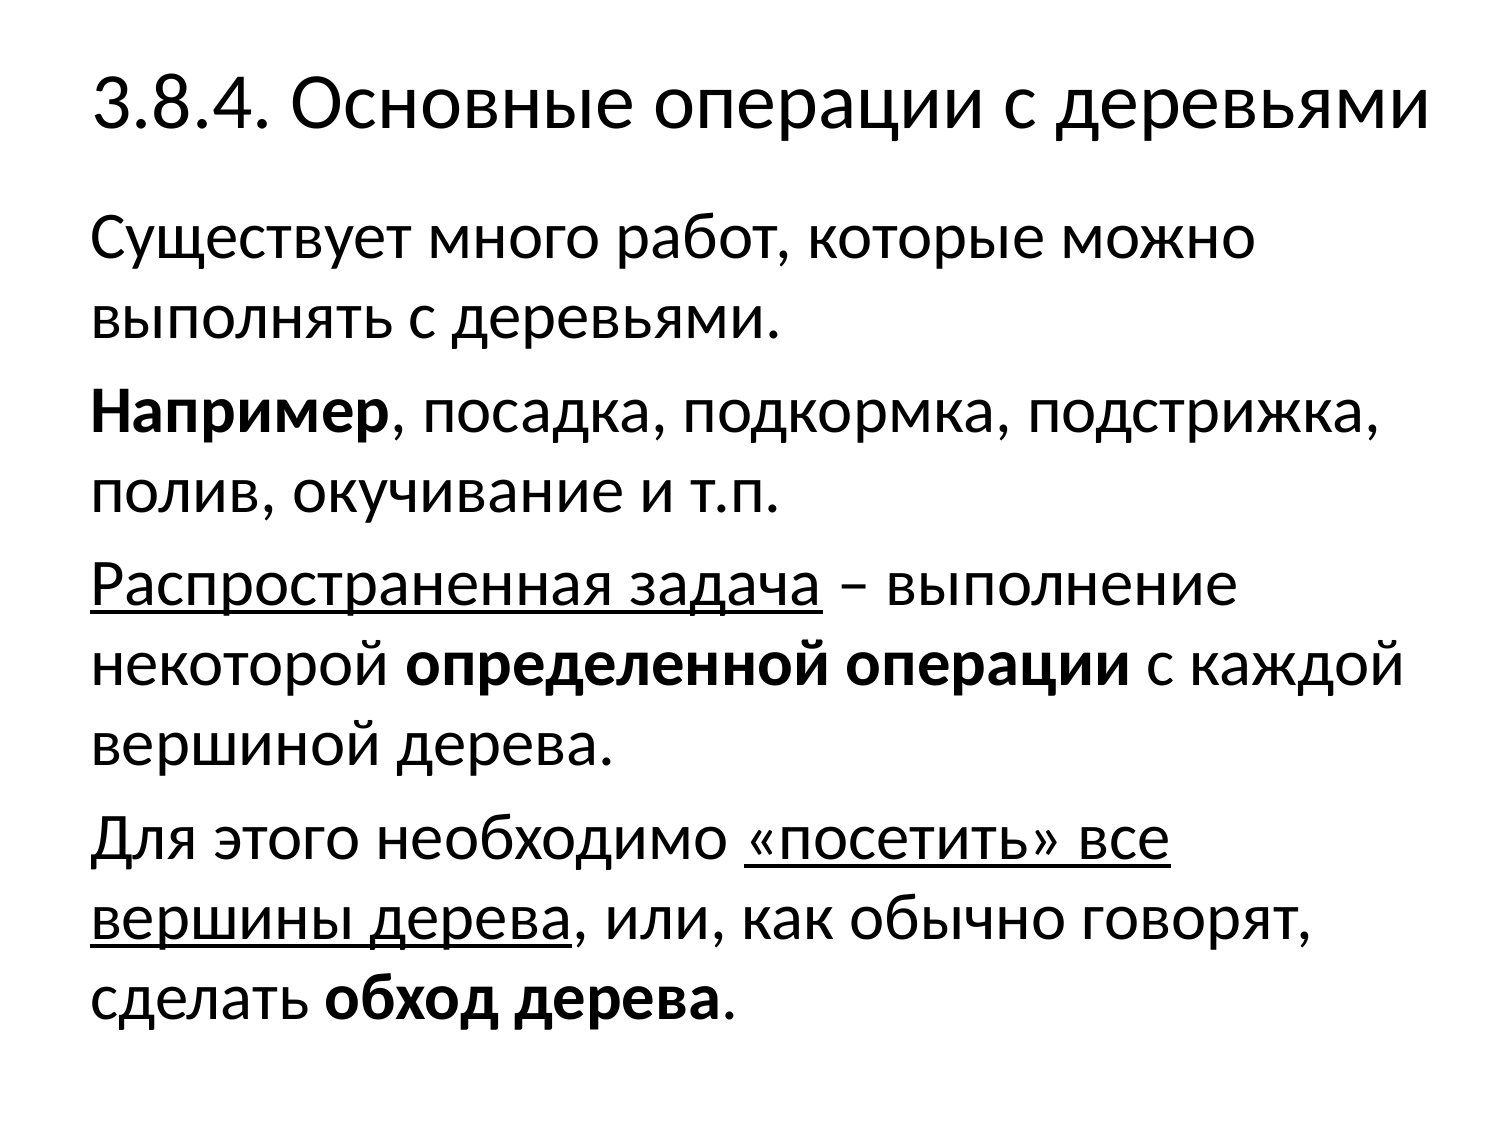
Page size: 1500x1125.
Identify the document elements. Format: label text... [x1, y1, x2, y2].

title 3.8.4. Основные операции с деревьями [41, 30, 1483, 162]
list Существует много работ, которые можно выполнять с деревьями. Например, посадка, подкормка, подстрижка, полив, окучивание и т.п. Распространенная задача – выполнение некоторой определенной операции с каждой вершиной дерева. Для этого необходимо «посетить» все вершины дерева, или, как обычно говорят, сделать обход дерева. [75, 184, 1425, 1071]
